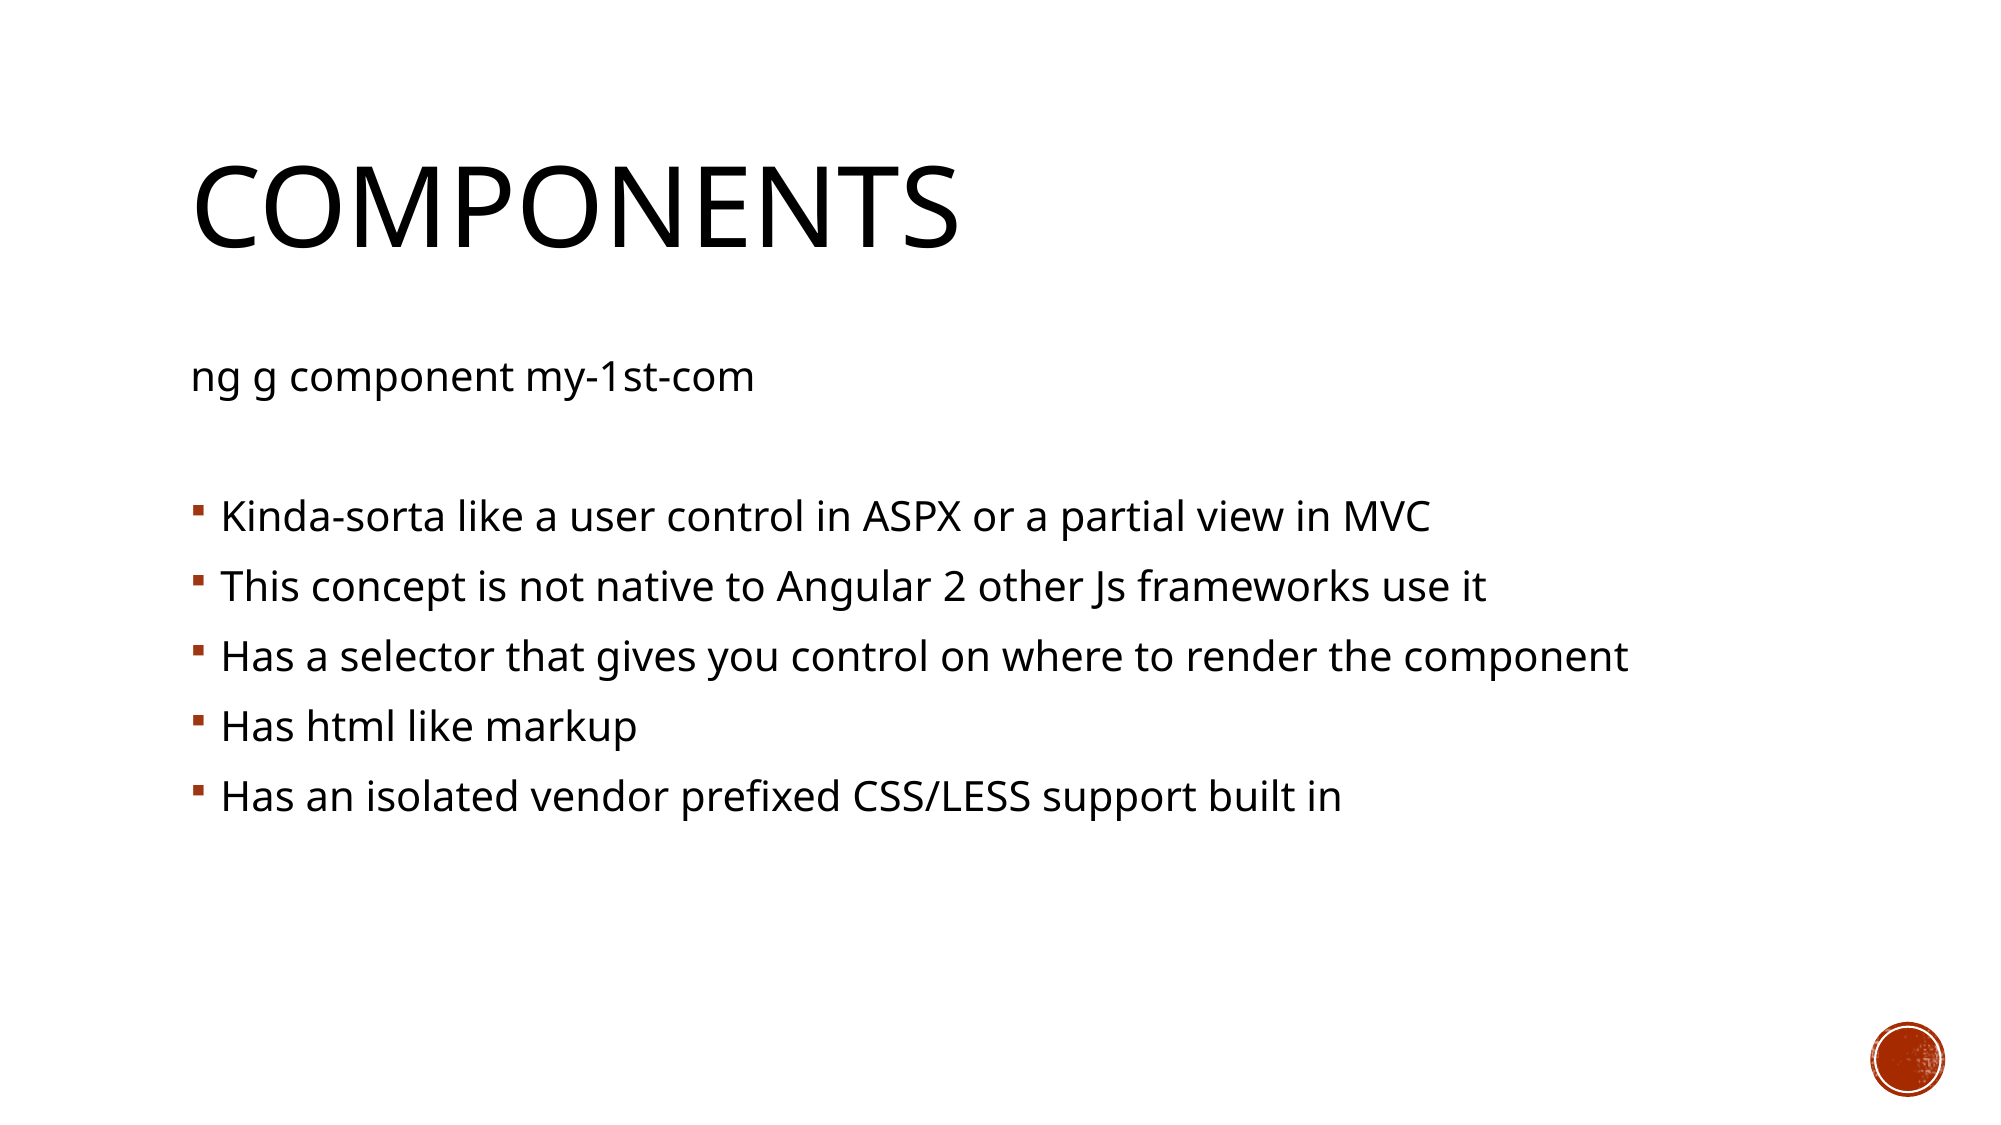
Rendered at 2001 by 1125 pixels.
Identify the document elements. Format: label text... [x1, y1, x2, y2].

title Components [175, 79, 1826, 344]
list ng g component my-1st-com Kinda-sorta like a user control in ASPX or a partial view in MVC This concept is not native to Angular 2 other Js frameworks use it Has a selector that gives you control on where to render the component Has html like markup Has an isolated vendor prefixed CSS/LESS support built in [175, 348, 1826, 1013]
